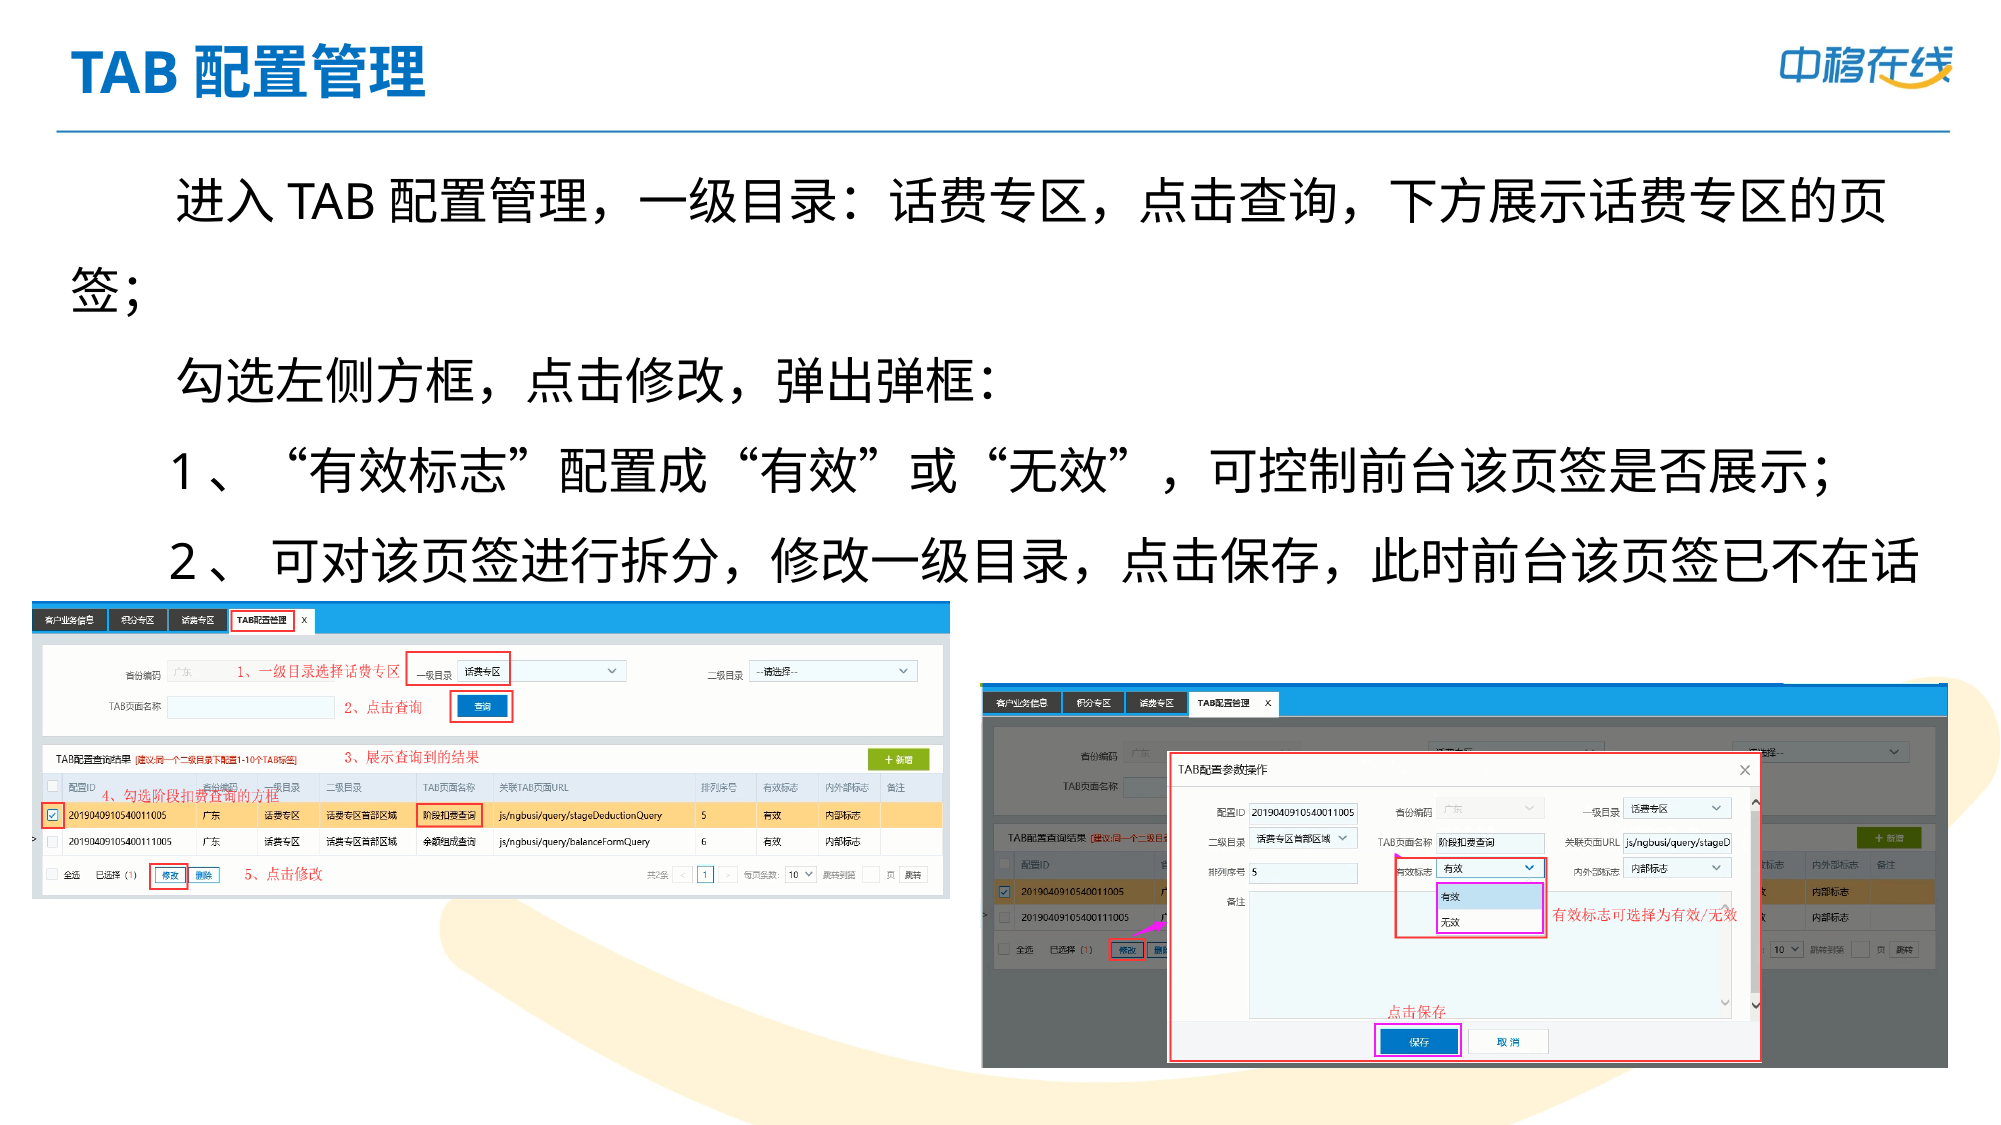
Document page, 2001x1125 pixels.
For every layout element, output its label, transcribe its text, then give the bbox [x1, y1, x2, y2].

text_box 进入TAB配置管理，一级目录：话费专区，点击查询，下方展示话费专区的页签； 勾选左侧方框，点击修改，弹出弹框： 1、“有效标志”配置成“有效”或“无效”，可控制前台该页签是否展示； 2、 可对该页签进行拆分，修改一级目录，点击保存，此时前台该页签已不在话费专区，而在新设置的专区内； [55, 132, 1948, 687]
picture [0, 0, 2000, 1125]
title TAB配置管理 [55, 27, 1763, 122]
subtitle [55, 687, 1948, 1091]
